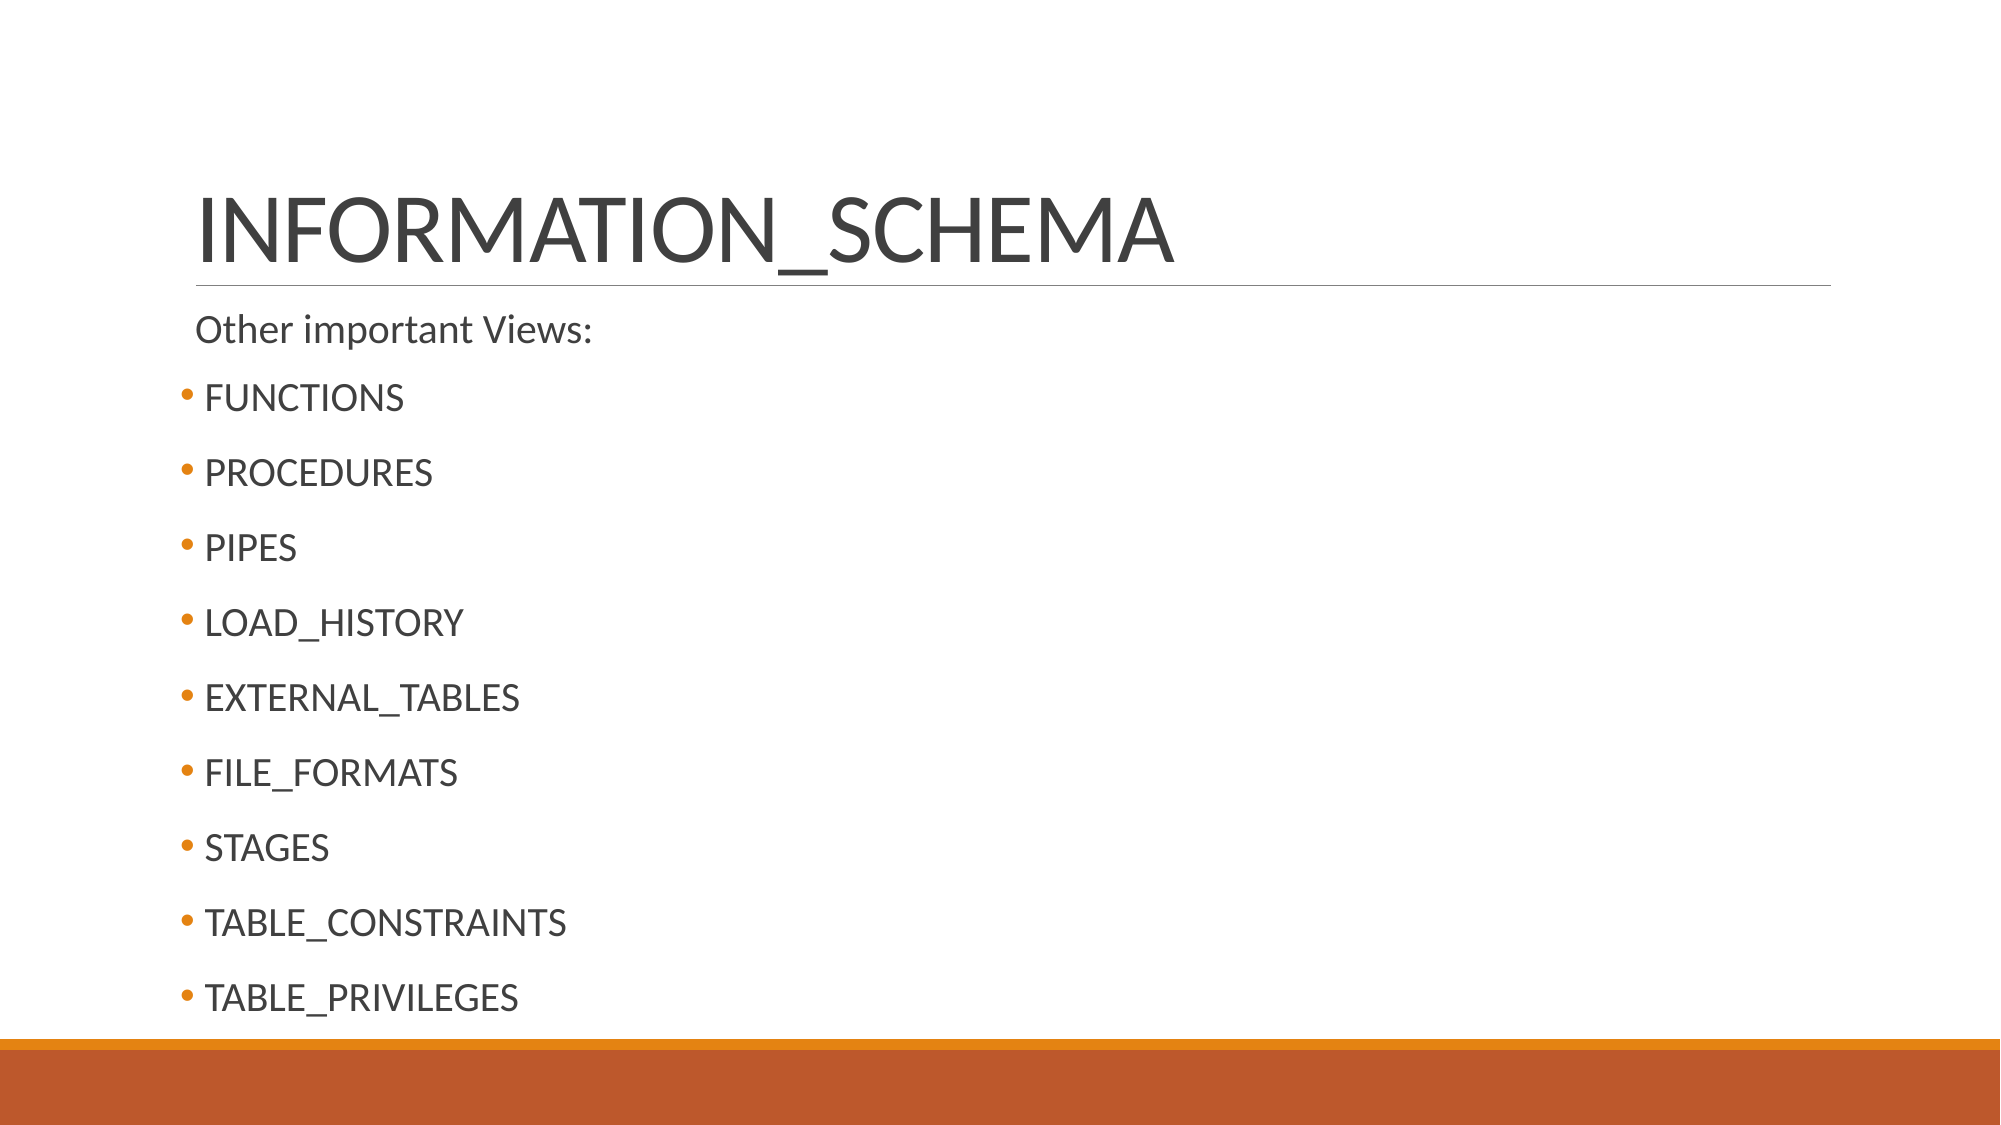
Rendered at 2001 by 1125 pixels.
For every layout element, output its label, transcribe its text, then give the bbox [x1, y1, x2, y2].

list Other important Views: FUNCTIONS PROCEDURES PIPES LOAD_HISTORY EXTERNAL_TABLES FILE_FORMATS STAGES TABLE_CONSTRAINTS TABLE_PRIVILEGES [180, 299, 1830, 1034]
title INFORMATION_SCHEMA [180, 187, 1830, 290]
